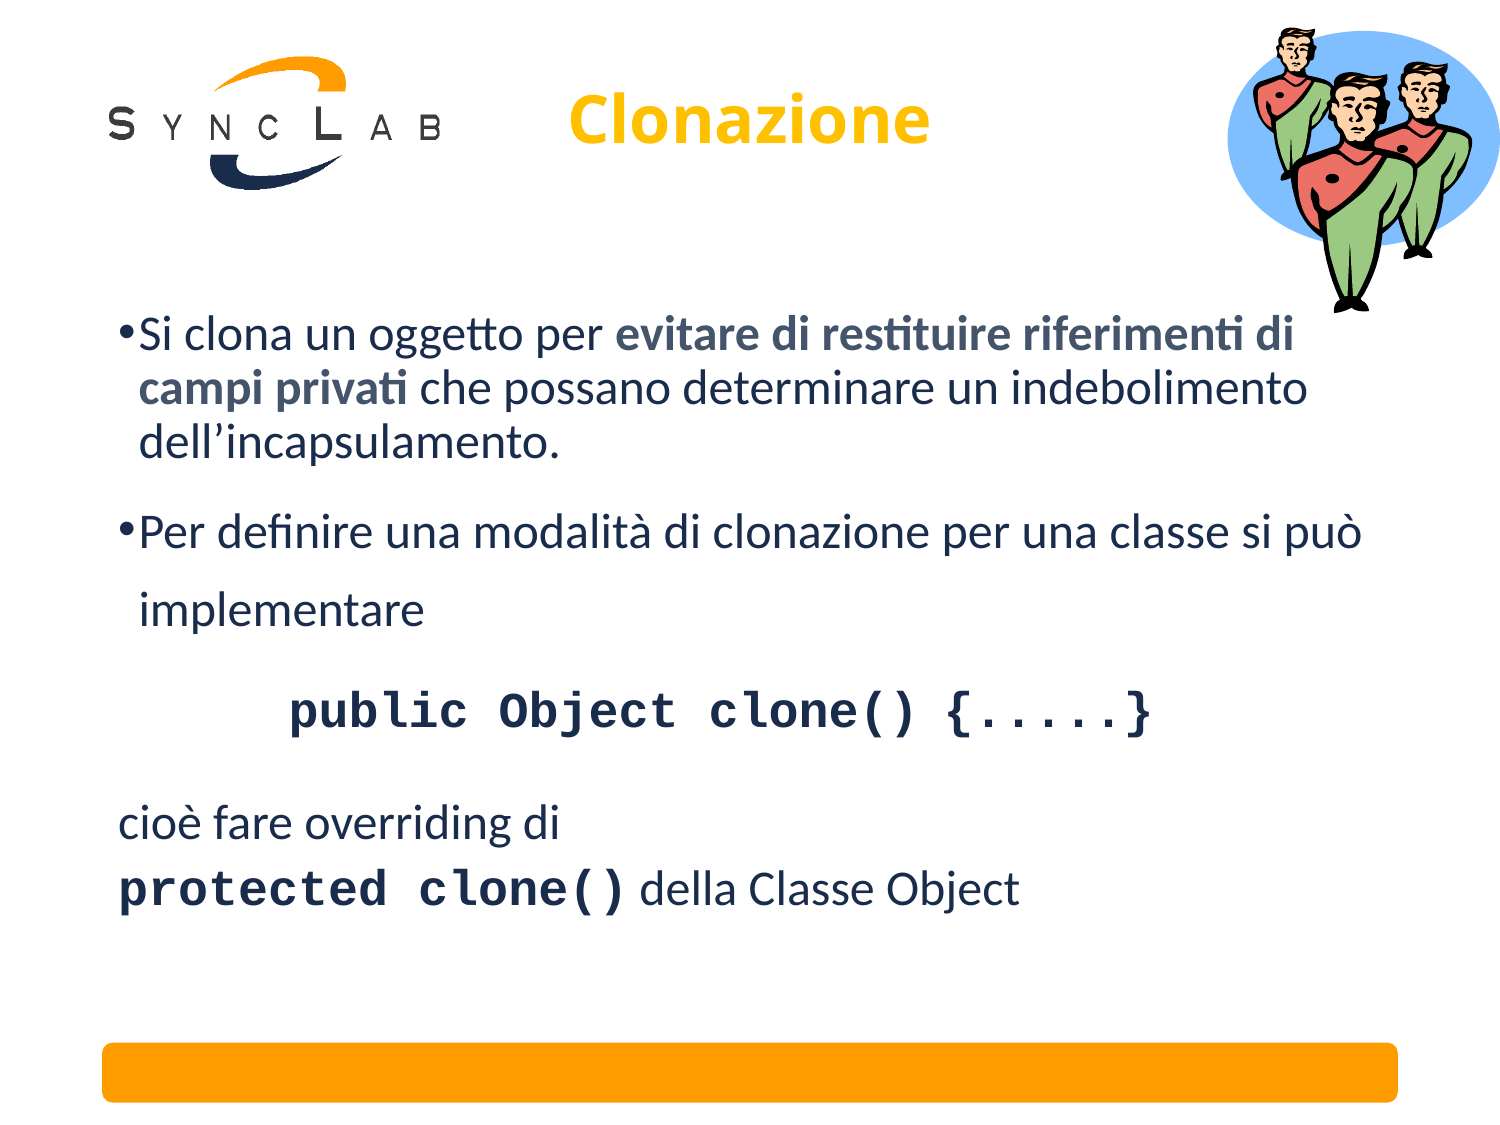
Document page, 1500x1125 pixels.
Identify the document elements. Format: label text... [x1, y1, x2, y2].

list Si clona un oggetto per evitare di restituire riferimenti di campi privati che possano determinare un indebolimento dell’incapsulamento. Per definire una modalità di clonazione per una classe si può implementare public Object clone() {.....} cioè fare overriding di protected clone() della Classe Object [103, 299, 1397, 1014]
picture [1227, 26, 1500, 314]
title Clonazione [459, 17, 1041, 227]
picture [103, 52, 445, 193]
